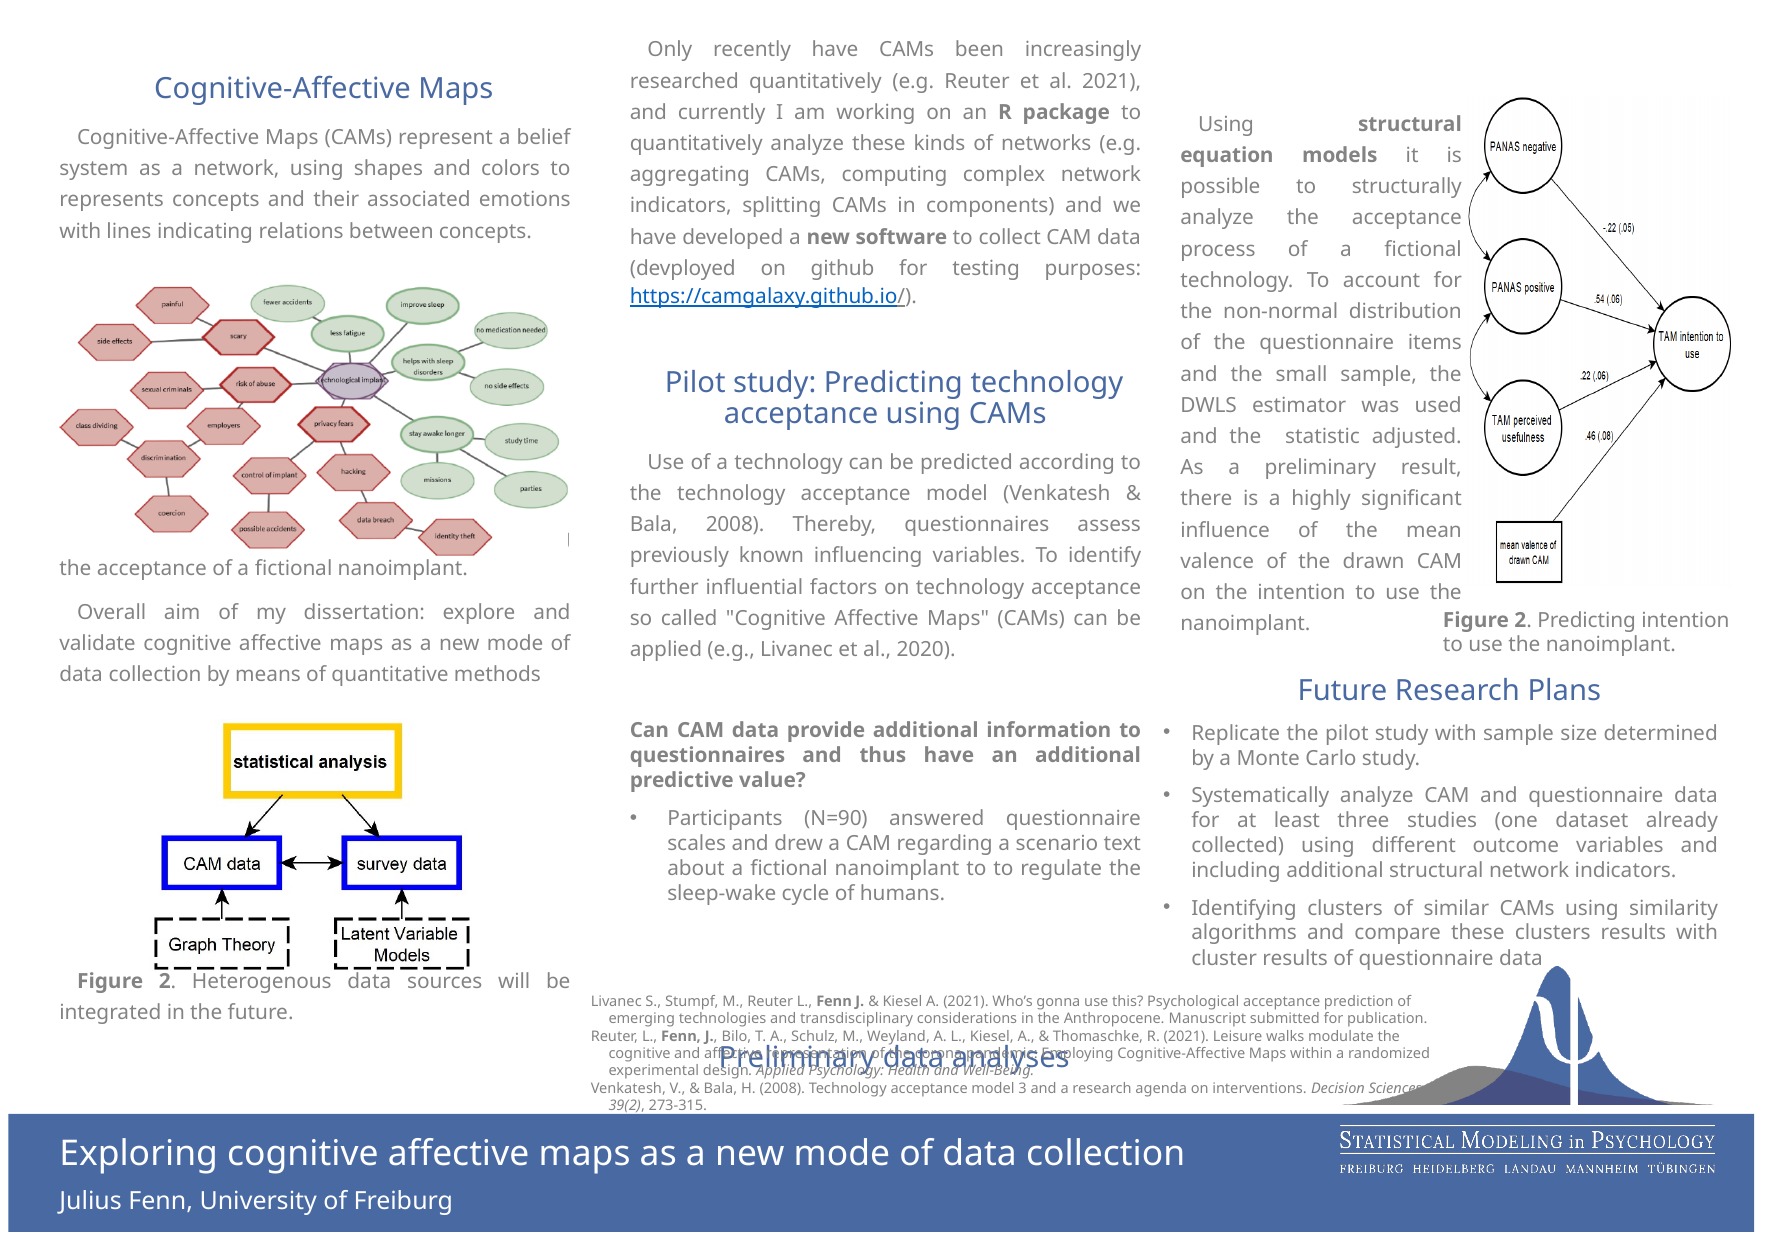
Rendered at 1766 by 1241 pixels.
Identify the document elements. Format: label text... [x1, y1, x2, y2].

picture [1464, 96, 1733, 588]
picture [1464, 1002, 1715, 1105]
picture [1340, 1125, 1715, 1173]
text_box Exploring cognitive affective maps as a new mode of data collection Julius Fenn, University of Freiburg [59, 1113, 1214, 1232]
text_box Livanec S., Stumpf, M., Reuter L., Fenn J. & Kiesel A. (2021). Who’s gonna use this? Psychological acceptance prediction of emerging technologies and transdisciplinary considerations in the Anthropocene. Manuscript submitted for publication. Reuter, L., Fenn, J., Bilo, T. A., Schulz, M., Weyland, A. L., Kiesel, A., & Thomaschke, R. (2021). Leisure walks modulate the cognitive and affective representation of the corona pandemic: Employing Cognitive‐Affective Maps within a randomized experimental design. Applied Psychology: Health and Well‐Being. Venkatesh, V., & Bala, H. (2008). Technology acceptance model 3 and a research agenda on interventions. Decision Sciences, 39(2), 273-315. [518, 984, 1464, 1122]
text_box Figure 2. Predicting intention to use the nanoimplant. [1428, 598, 1760, 664]
picture [59, 284, 568, 556]
text_box Cognitive-Affective Maps Cognitive-Affective Maps (CAMs) represent a belief system as a network, using shapes and colors to represents concepts and their associated emotions with lines indicating relations between concepts. Figure 1. CAM drew by a participant concerning the acceptance of a fictional nanoimplant. Overall aim of my dissertation: explore and validate cognitive affective maps as a new mode of data collection by means of quantitative methods Figure 2. Heterogenous data sources will be integrated in the future. Only recently have CAMs been increasingly researched quantitatively (e.g. Reuter et al. 2021), and currently I am working on an R package to quantitatively analyze these kinds of networks (e.g. aggregating CAMs, computing complex network indicators, splitting CAMs in components) and we have developed a new software to collect CAM data (devployed on github for testing purposes: https://camgalaxy.github.io/). Pilot study: Predicting technology acceptance using CAMs Use of a technology can be predicted according to the technology acceptance model (Venkatesh & Bala, 2008). Thereby, questionnaires assess previously known influencing variables. To identify further influential factors on technology acceptance so called "Cognitive Affective Maps" (CAMs) can be applied (e.g., Livanec et al., 2020). Can CAM data provide additional information to questionnaires and thus have an additional predictive value? Participants (N=90) answered questionnaire scales and drew a CAM regarding a scenario text about a fictional nanoimplant to to regulate the sleep-wake cycle of humans. Preliminary data analyses [59, 29, 1712, 1083]
text_box Future Research Plans Replicate the pilot study with sample size determined by a Monte Carlo study. Systematically analyze CAM and questionnaire data for at least three studies (one dataset already collected) using different outcome variables and including additional structural network indicators. Identifying clusters of similar CAMs using similarity algorithms and compare these clusters results with cluster results of questionnaire data [1148, 664, 1733, 1002]
picture [149, 719, 478, 972]
